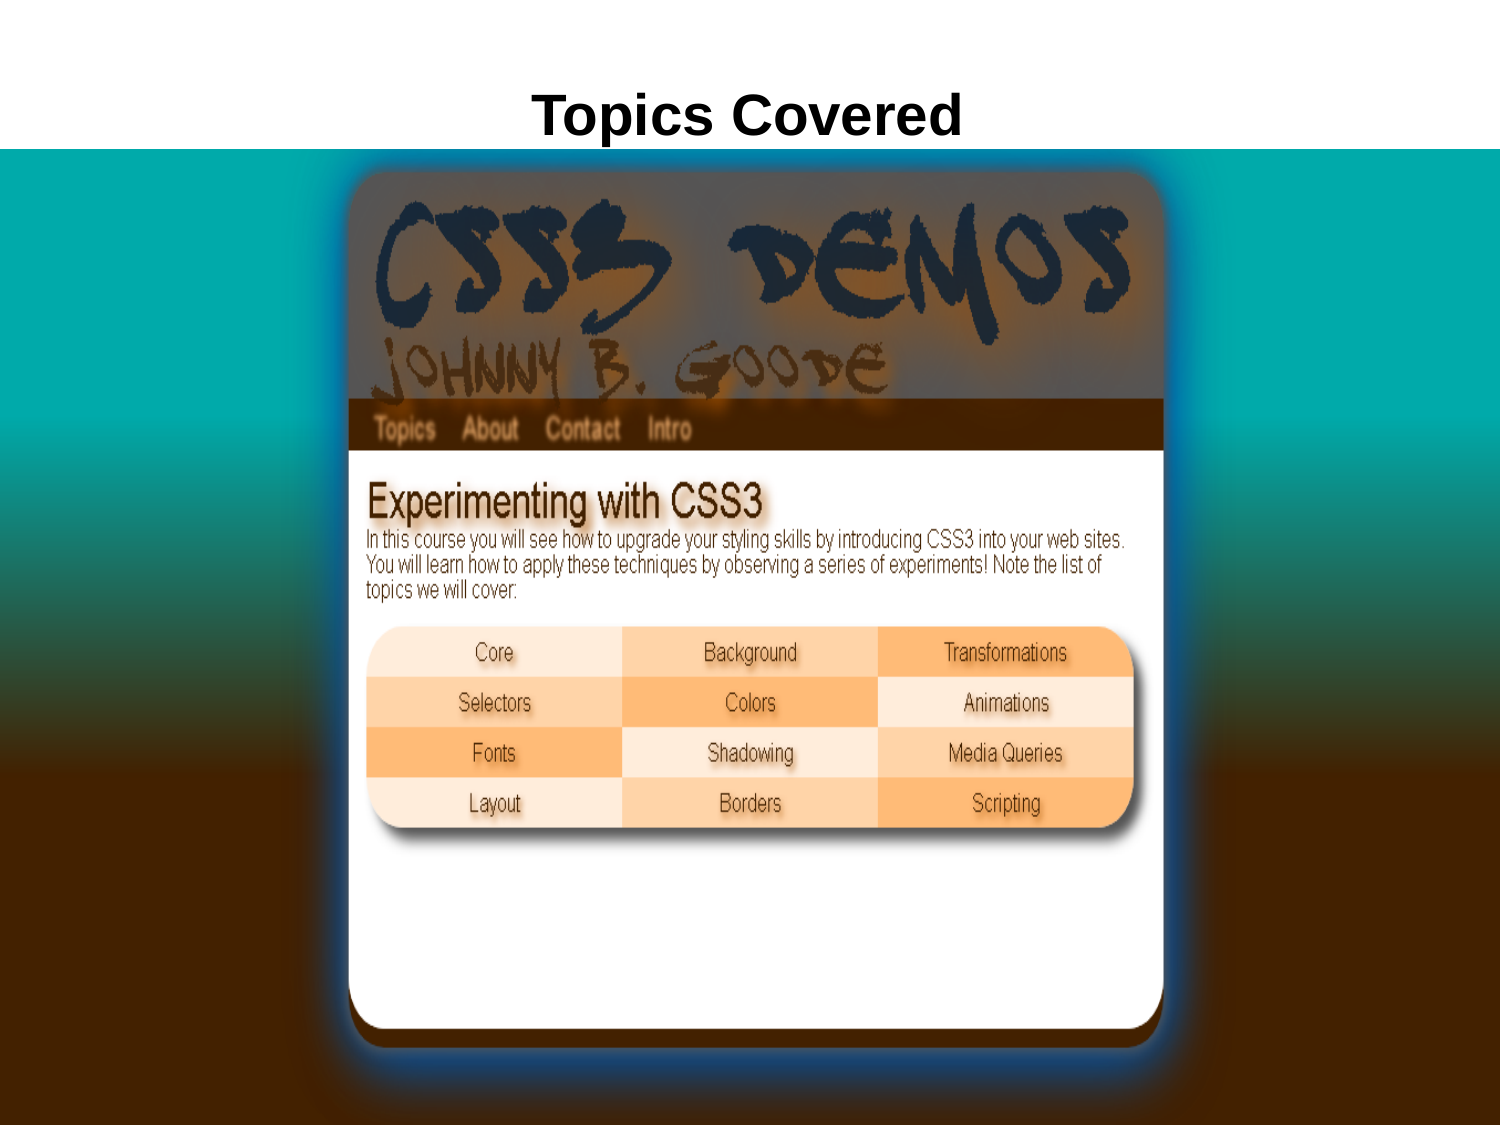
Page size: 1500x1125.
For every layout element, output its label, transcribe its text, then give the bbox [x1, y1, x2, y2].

picture [0, 149, 1500, 1125]
title Topics Covered [529, 75, 972, 148]
